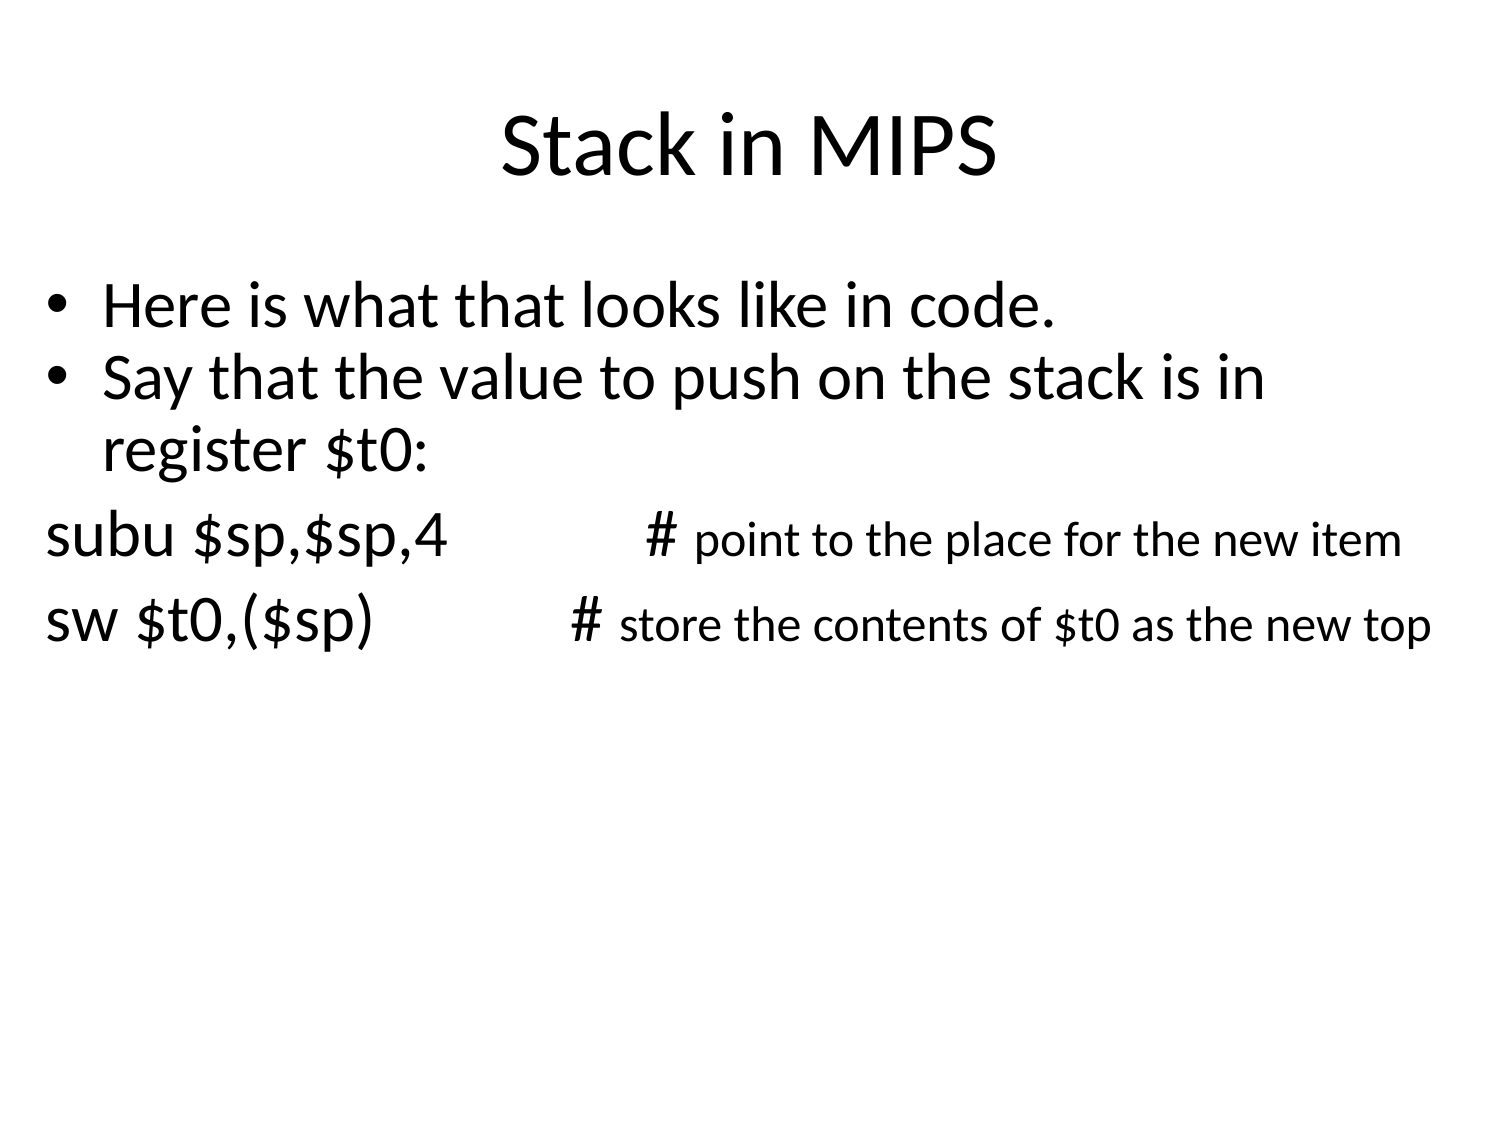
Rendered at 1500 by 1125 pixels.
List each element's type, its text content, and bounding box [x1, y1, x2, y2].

title Stack in MIPS [75, 45, 1425, 233]
list Here is what that looks like in code. Say that the value to push on the stack is in register $t0: subu $sp,$sp,4 # point to the place for the new item sw $t0,($sp) # store the contents of $t0 as the new top [30, 262, 1477, 1005]
